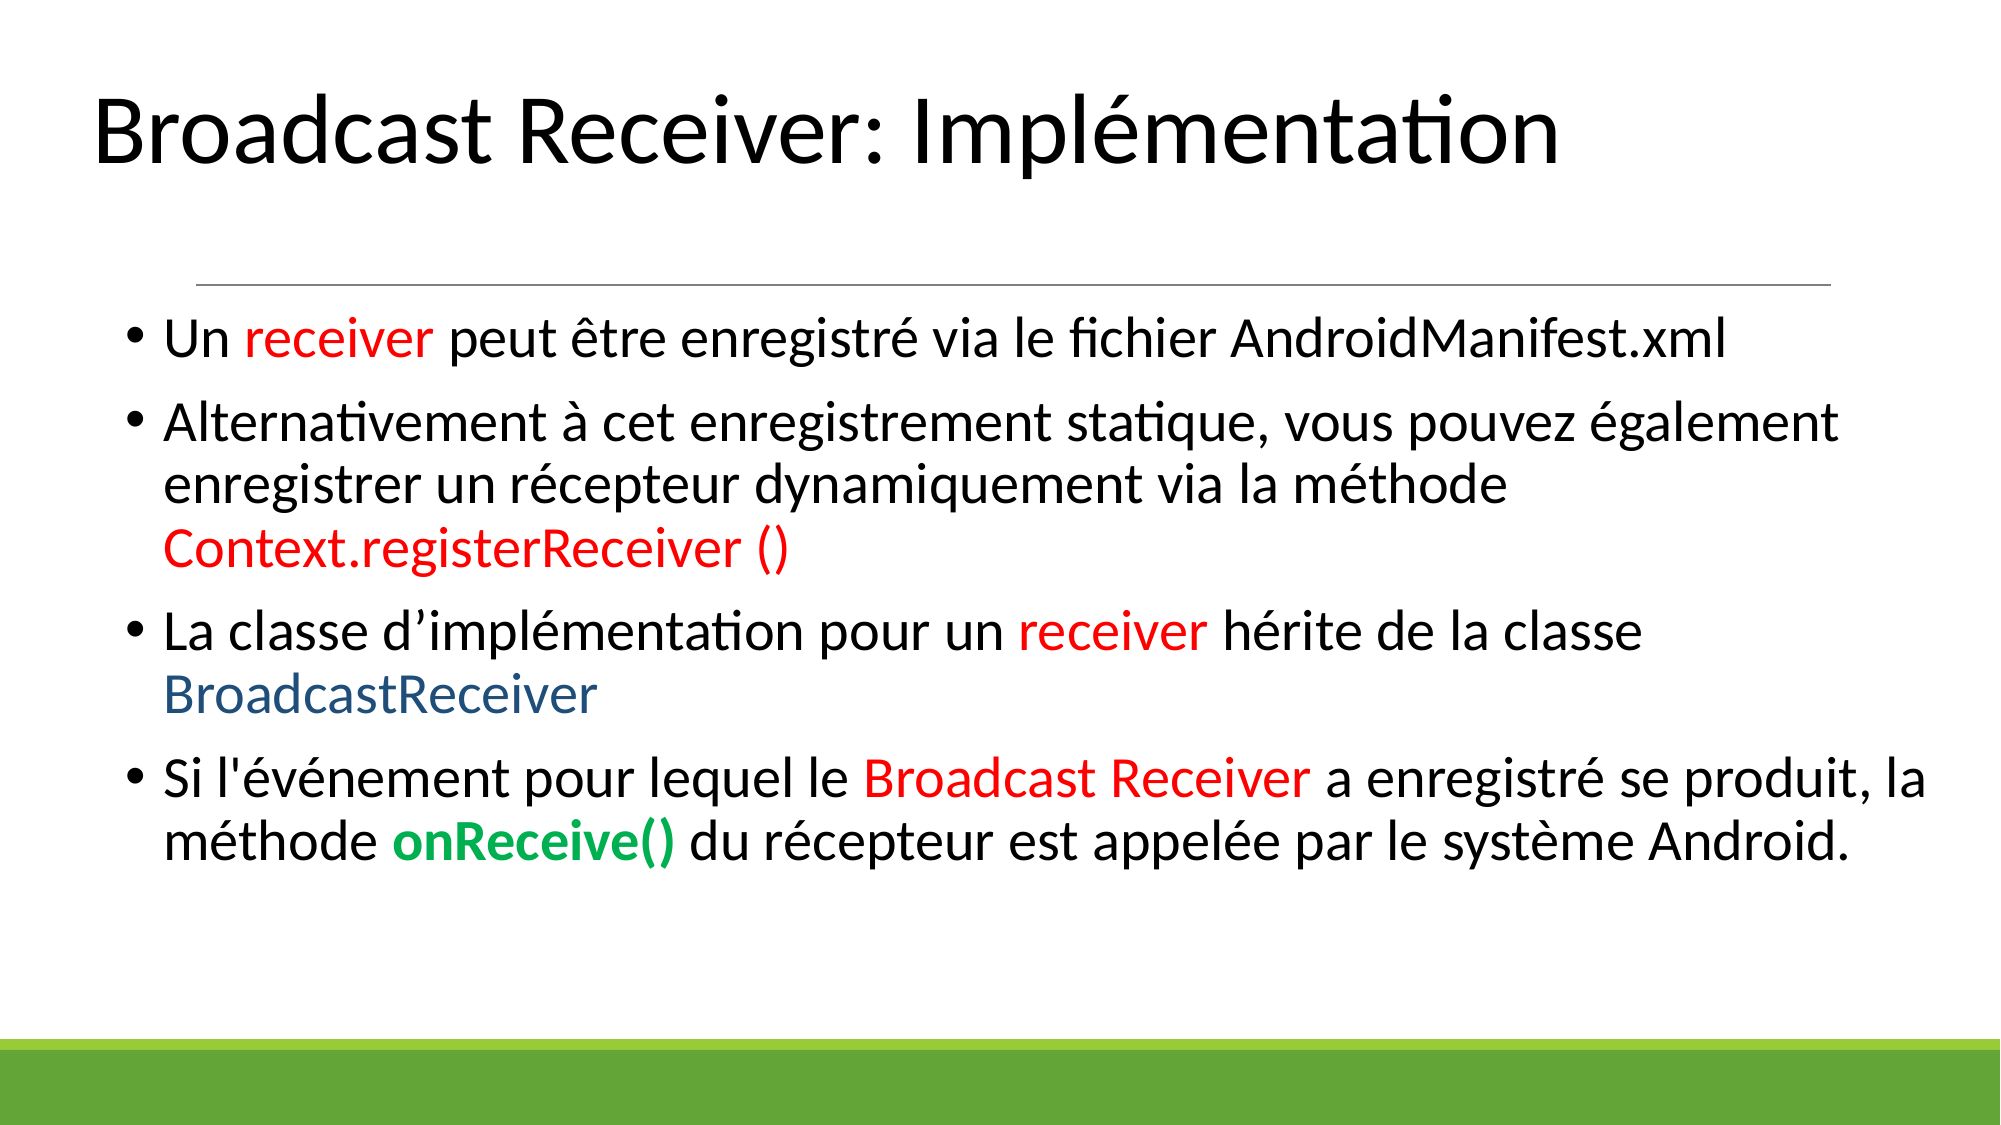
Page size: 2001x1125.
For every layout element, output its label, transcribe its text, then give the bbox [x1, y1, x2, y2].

text_box Un receiver peut être enregistré via le fichier AndroidManifest.xml Alternativement à cet enregistrement statique, vous pouvez également enregistrer un récepteur dynamiquement via la méthode Context.registerReceiver () La classe d’implémentation pour un receiver hérite de la classe BroadcastReceiver Si l'événement pour lequel le Broadcast Receiver a enregistré se produit, la méthode onReceive() du récepteur est appelée par le système Android. [110, 299, 1963, 1014]
title Broadcast Receiver: Implémentation [77, 18, 1728, 192]
